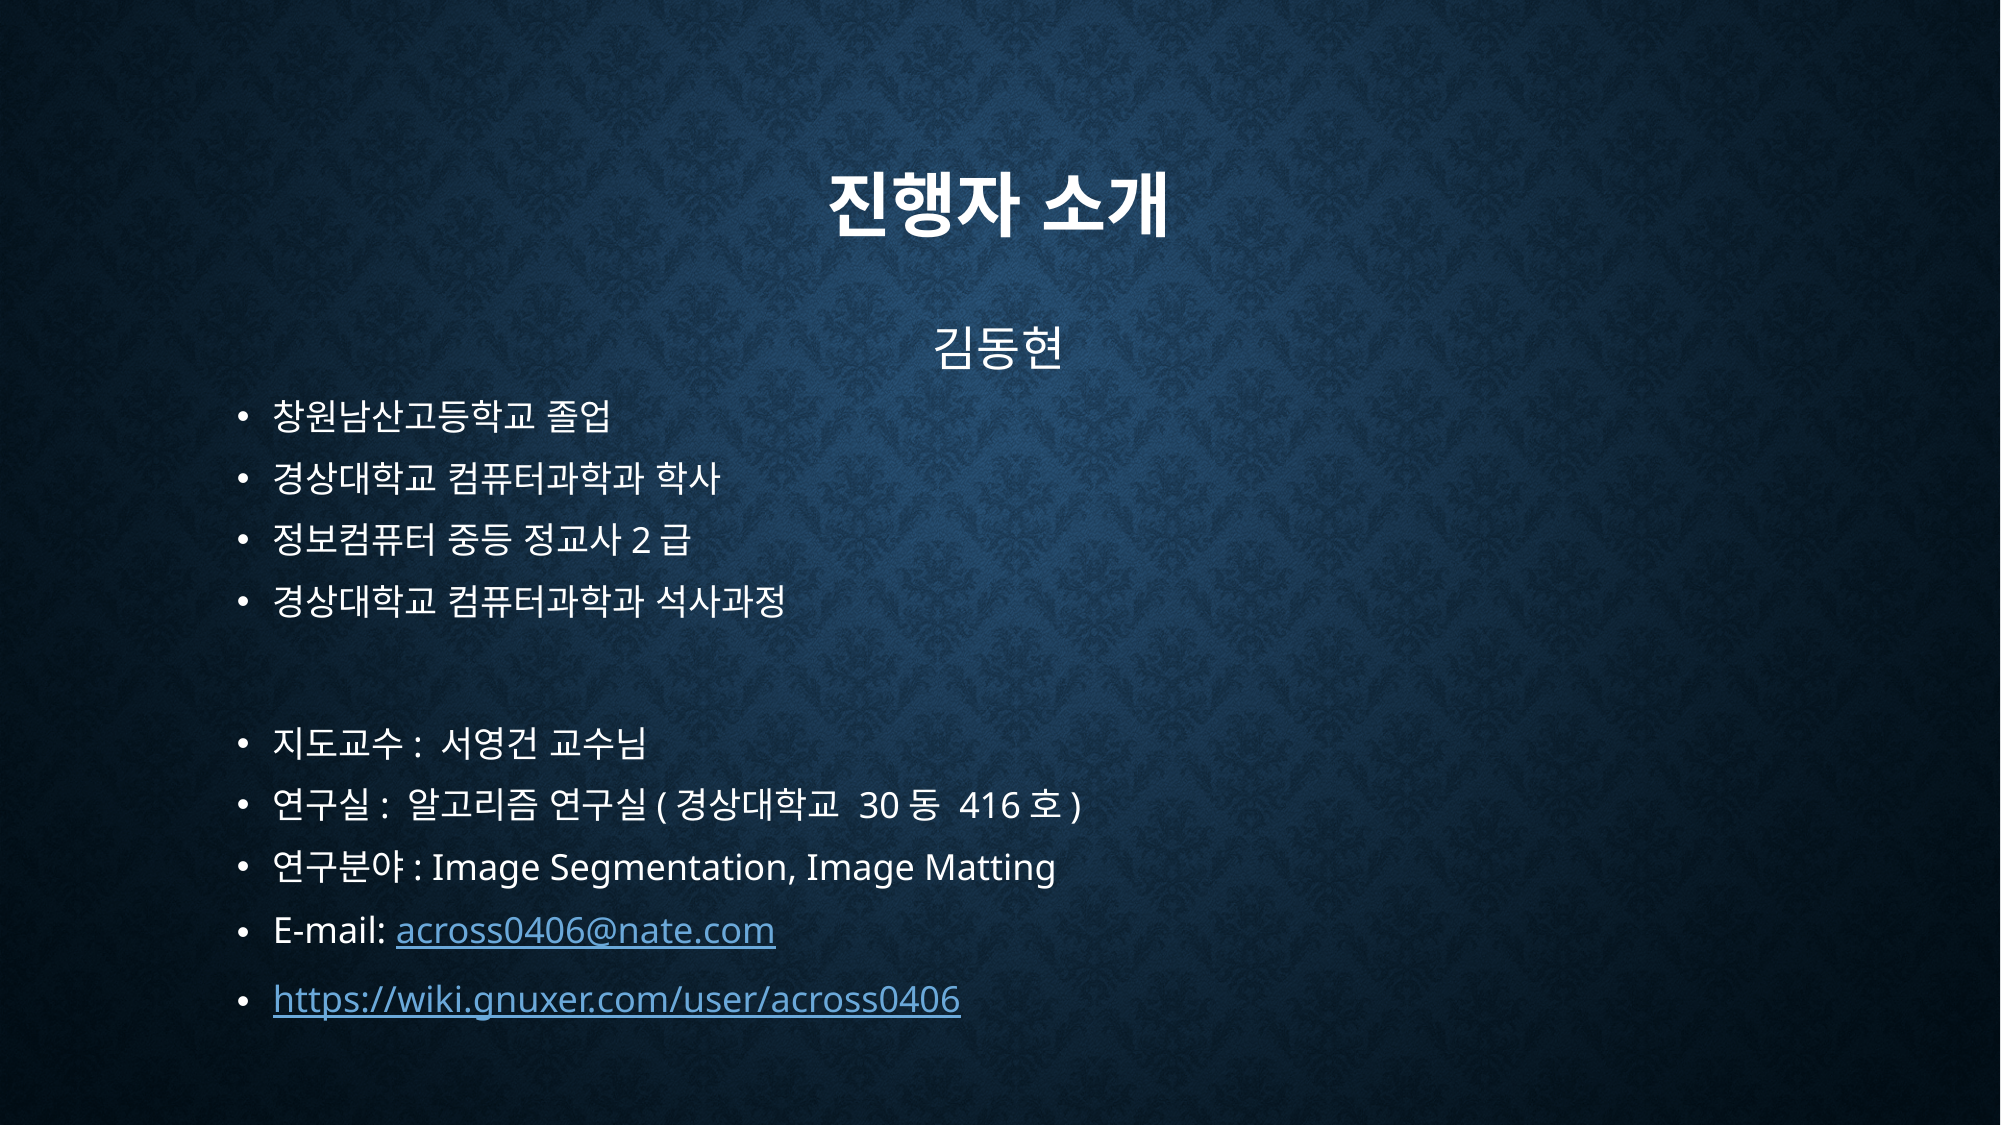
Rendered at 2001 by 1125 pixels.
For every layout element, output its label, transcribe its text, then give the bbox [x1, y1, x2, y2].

title 진행자 소개 [149, 99, 1849, 299]
list 김동현 창원남산고등학교 졸업 경상대학교 컴퓨터과학과 학사 정보컴퓨터 중등 정교사2급 경상대학교 컴퓨터과학과 석사과정 지도교수: 서영건 교수님 연구실: 알고리즘 연구실(경상대학교 30동 416호) 연구분야: Image Segmentation, Image Matting E-mail: across0406@nate.com https://wiki.gnuxer.com/user/across0406 [149, 299, 1849, 1038]
